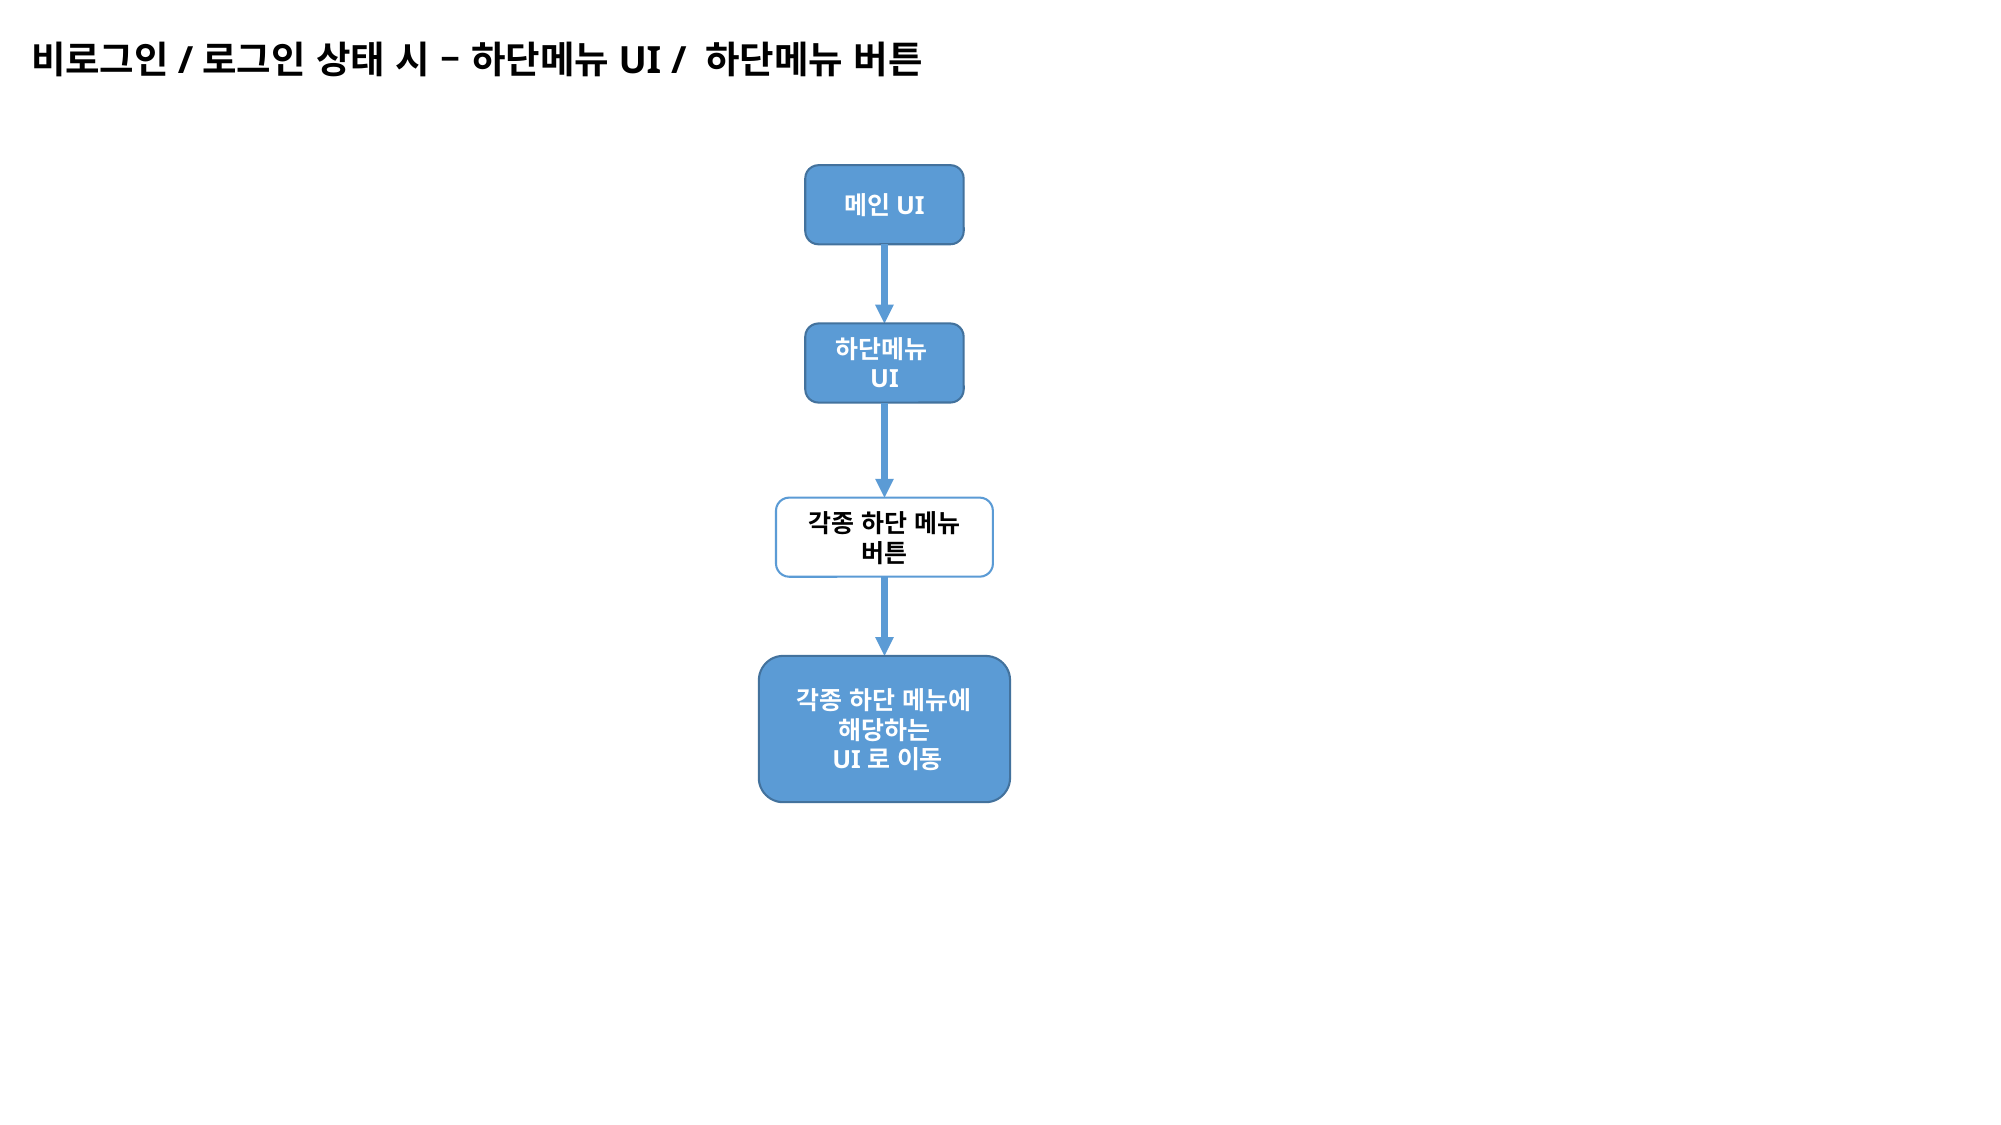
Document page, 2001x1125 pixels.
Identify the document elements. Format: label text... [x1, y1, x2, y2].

text_box 메인UI [804, 164, 965, 246]
text_box 각종 하단 메뉴에 해당하는 UI로 이동 [757, 654, 1012, 804]
text_box 각종 하단 메뉴 버튼 [774, 496, 994, 578]
text_box 하단메뉴UI [804, 322, 965, 404]
text_box 비로그인/로그인 상태 시 – 하단메뉴UI / 하단메뉴 버튼 [16, 28, 1011, 89]
